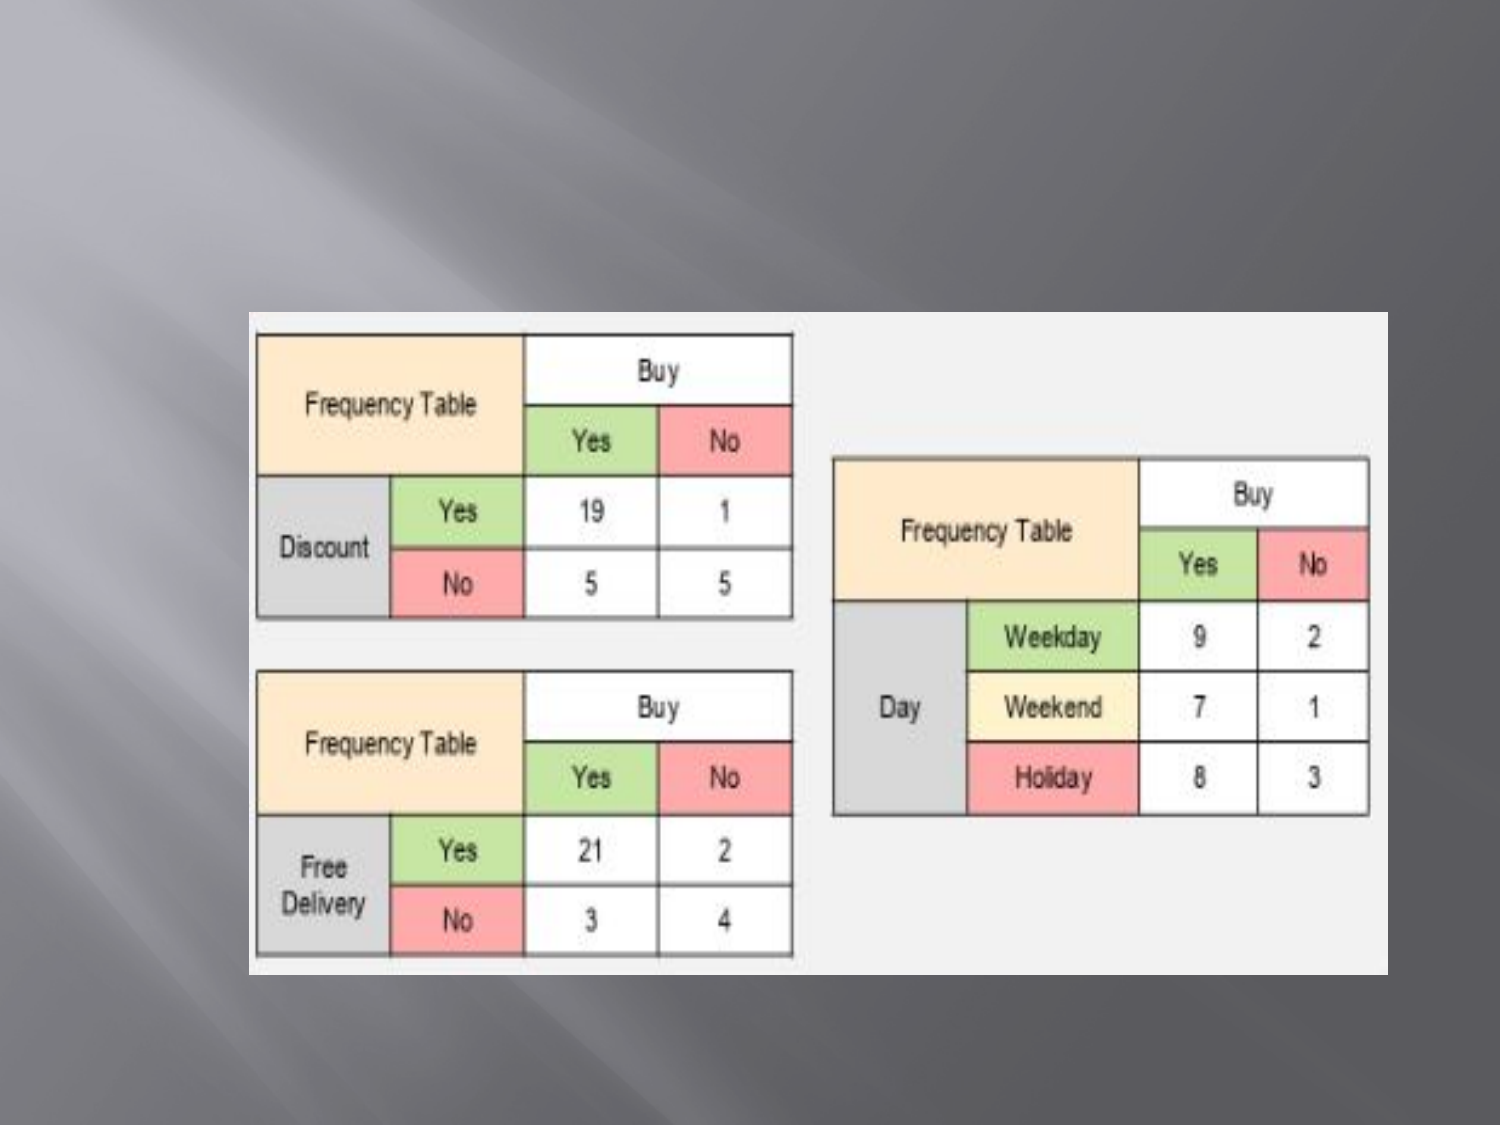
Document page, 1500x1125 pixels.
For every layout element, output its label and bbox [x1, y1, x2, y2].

list [249, 312, 1388, 976]
